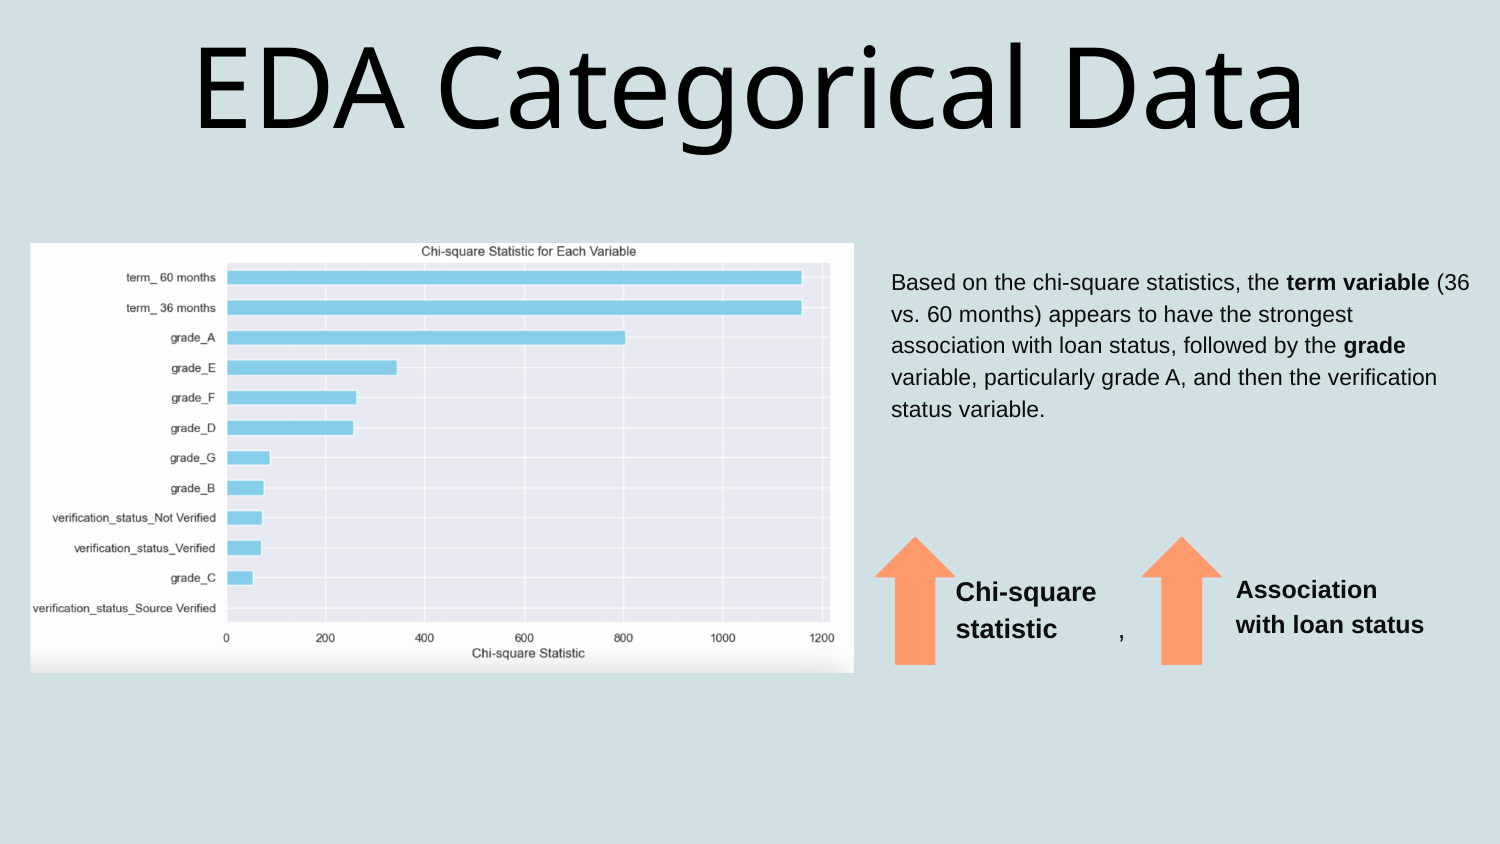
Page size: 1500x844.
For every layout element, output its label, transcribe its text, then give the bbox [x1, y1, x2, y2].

title EDA Categorical Data [75, 57, 1425, 110]
text_box [876, 537, 940, 665]
subtitle Based on the chi-square statistics, the term variable (36 vs. 60 months) appears to have the strongest association with loan status, followed by the grade variable, particularly grade A, and then the verification status variable. [876, 190, 1488, 673]
text_box [1154, 537, 1220, 665]
subtitle Association with loan status [1220, 554, 1451, 607]
picture [30, 243, 855, 674]
subtitle Chi-square statistic , [940, 554, 1154, 607]
